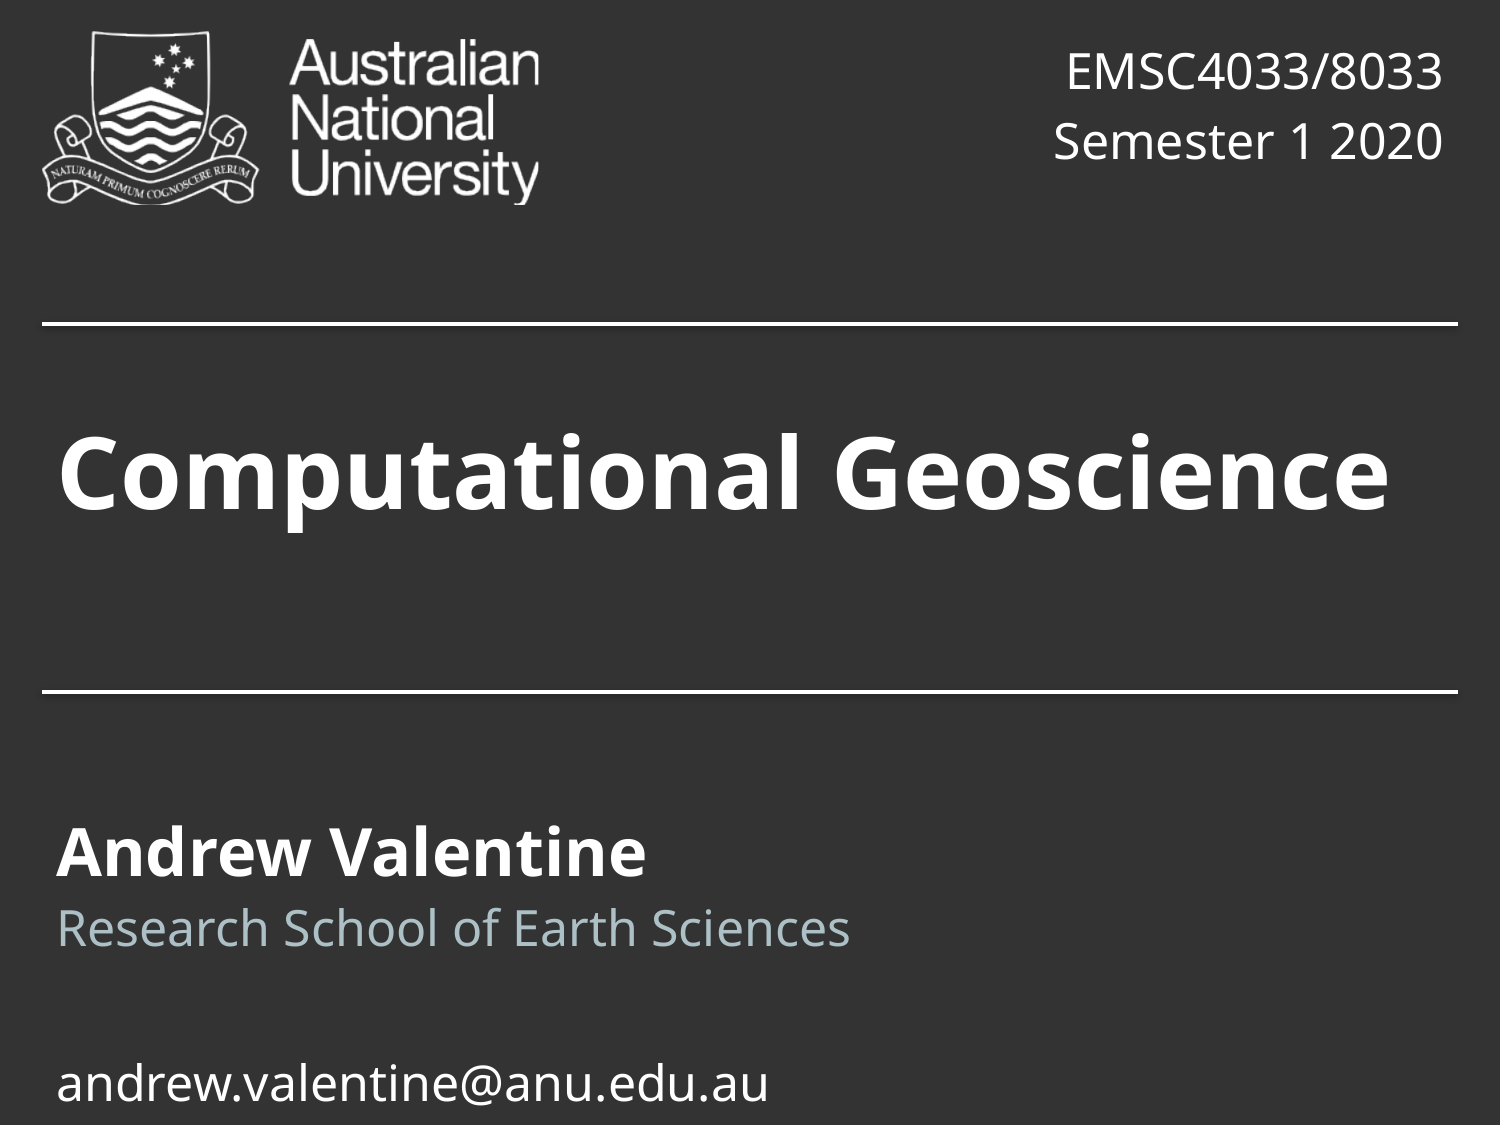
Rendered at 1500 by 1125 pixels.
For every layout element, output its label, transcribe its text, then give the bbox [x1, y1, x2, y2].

list Computational Geoscience [41, 402, 1459, 560]
list Andrew Valentine [41, 802, 1459, 889]
list andrew.valentine@anu.edu.au [41, 1043, 1459, 1110]
list Research School of Earth Sciences [41, 889, 1459, 1009]
list EMSC4033/8033 Semester 1 2020 [902, 31, 1459, 182]
